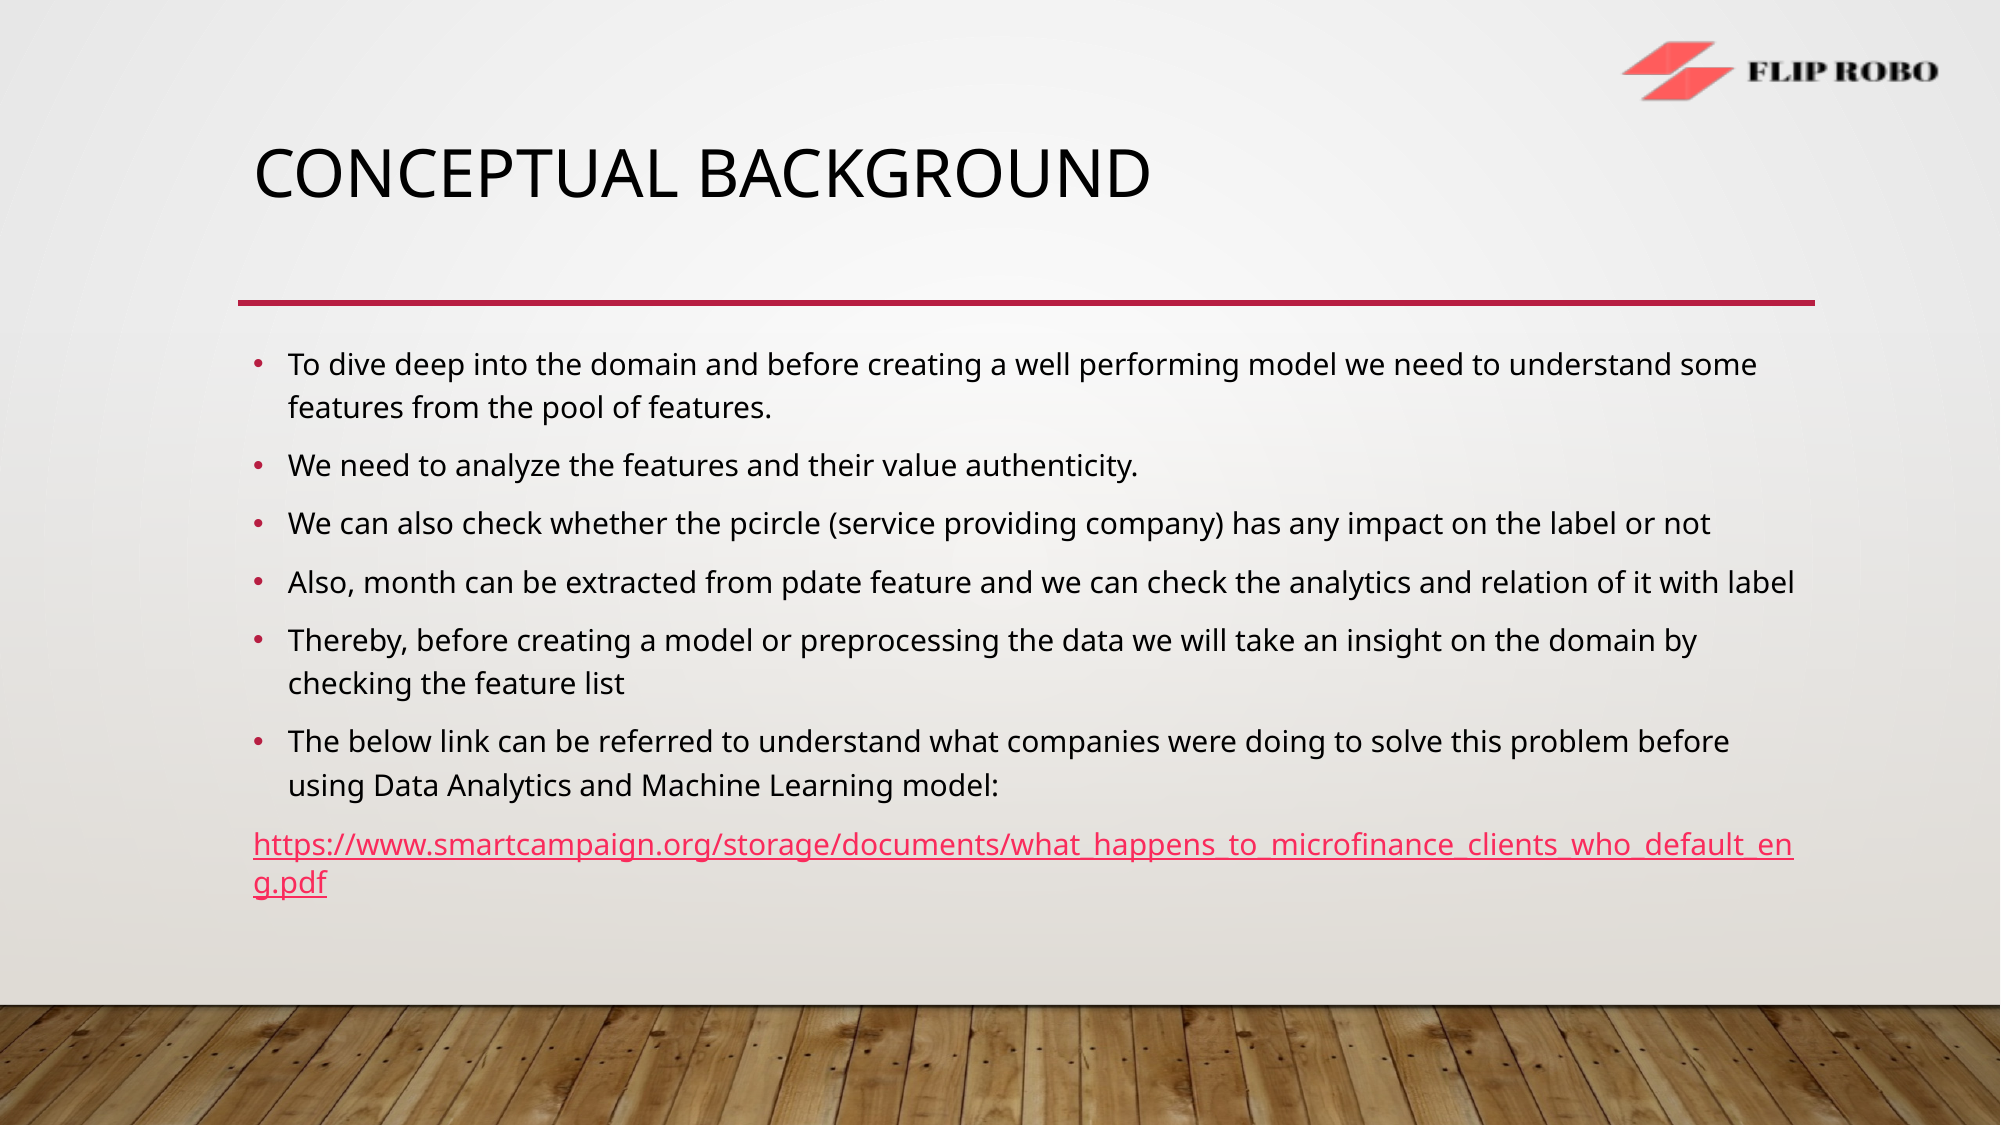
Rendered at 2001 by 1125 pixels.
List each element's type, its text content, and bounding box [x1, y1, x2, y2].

picture [1572, 0, 2000, 247]
list To dive deep into the domain and before creating a well performing model we need to understand some features from the pool of features. We need to analyze the features and their value authenticity. We can also check whether the pcircle (service providing company) has any impact on the label or not Also, month can be extracted from pdate feature and we can check the analytics and relation of it with label Thereby, before creating a model or preprocessing the data we will take an insight on the domain by checking the feature list The below link can be referred to understand what companies were doing to solve this problem before using Data Analytics and Machine Learning model: https://www.smartcampaign.org/storage/documents/what_happens_to_microfinance_clients_who_default_eng.pdf [238, 330, 1814, 897]
picture [0, 1005, 2000, 1125]
title Conceptual background [238, 131, 1814, 305]
